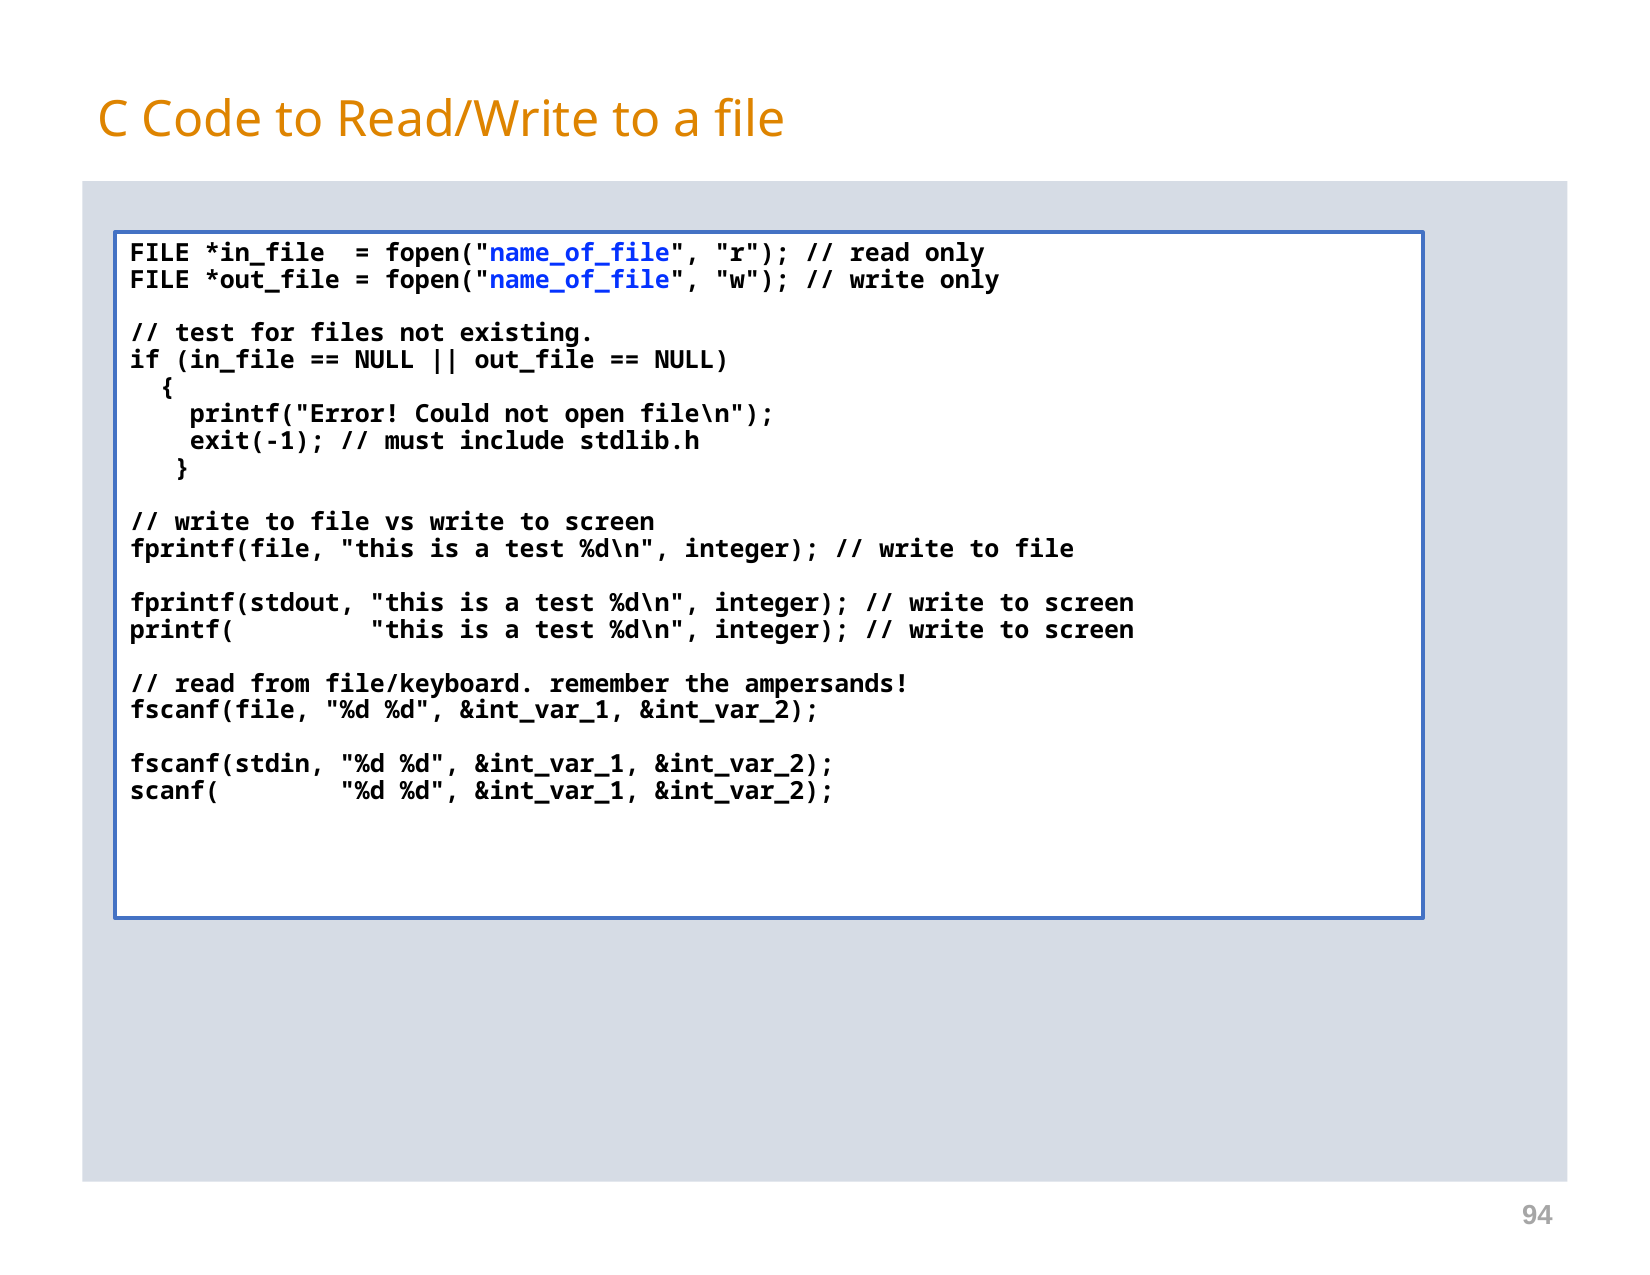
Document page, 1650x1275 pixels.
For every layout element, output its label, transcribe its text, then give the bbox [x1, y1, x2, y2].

slide_number 94 [1182, 1184, 1568, 1250]
text_box [80, 179, 1569, 1184]
title C Code to Read/Write to a file [82, 51, 1568, 179]
text_box FILE *in_file = fopen("name_of_file", "r"); // read only FILE *out_file = fopen("name_of_file", "w"); // write only // test for files not existing. if (in_file == NULL || out_file == NULL) { printf("Error! Could not open file\n"); exit(-1); // must include stdlib.h } // write to file vs write to screen fprintf(file, "this is a test %d\n", integer); // write to file fprintf(stdout, "this is a test %d\n", integer); // write to screen printf( "this is a test %d\n", integer); // write to screen // read from file/keyboard. remember the ampersands! fscanf(file, "%d %d", &int_var_1, &int_var_2); fscanf(stdin, "%d %d", &int_var_1, &int_var_2); scanf( "%d %d", &int_var_1, &int_var_2); [113, 230, 1425, 920]
